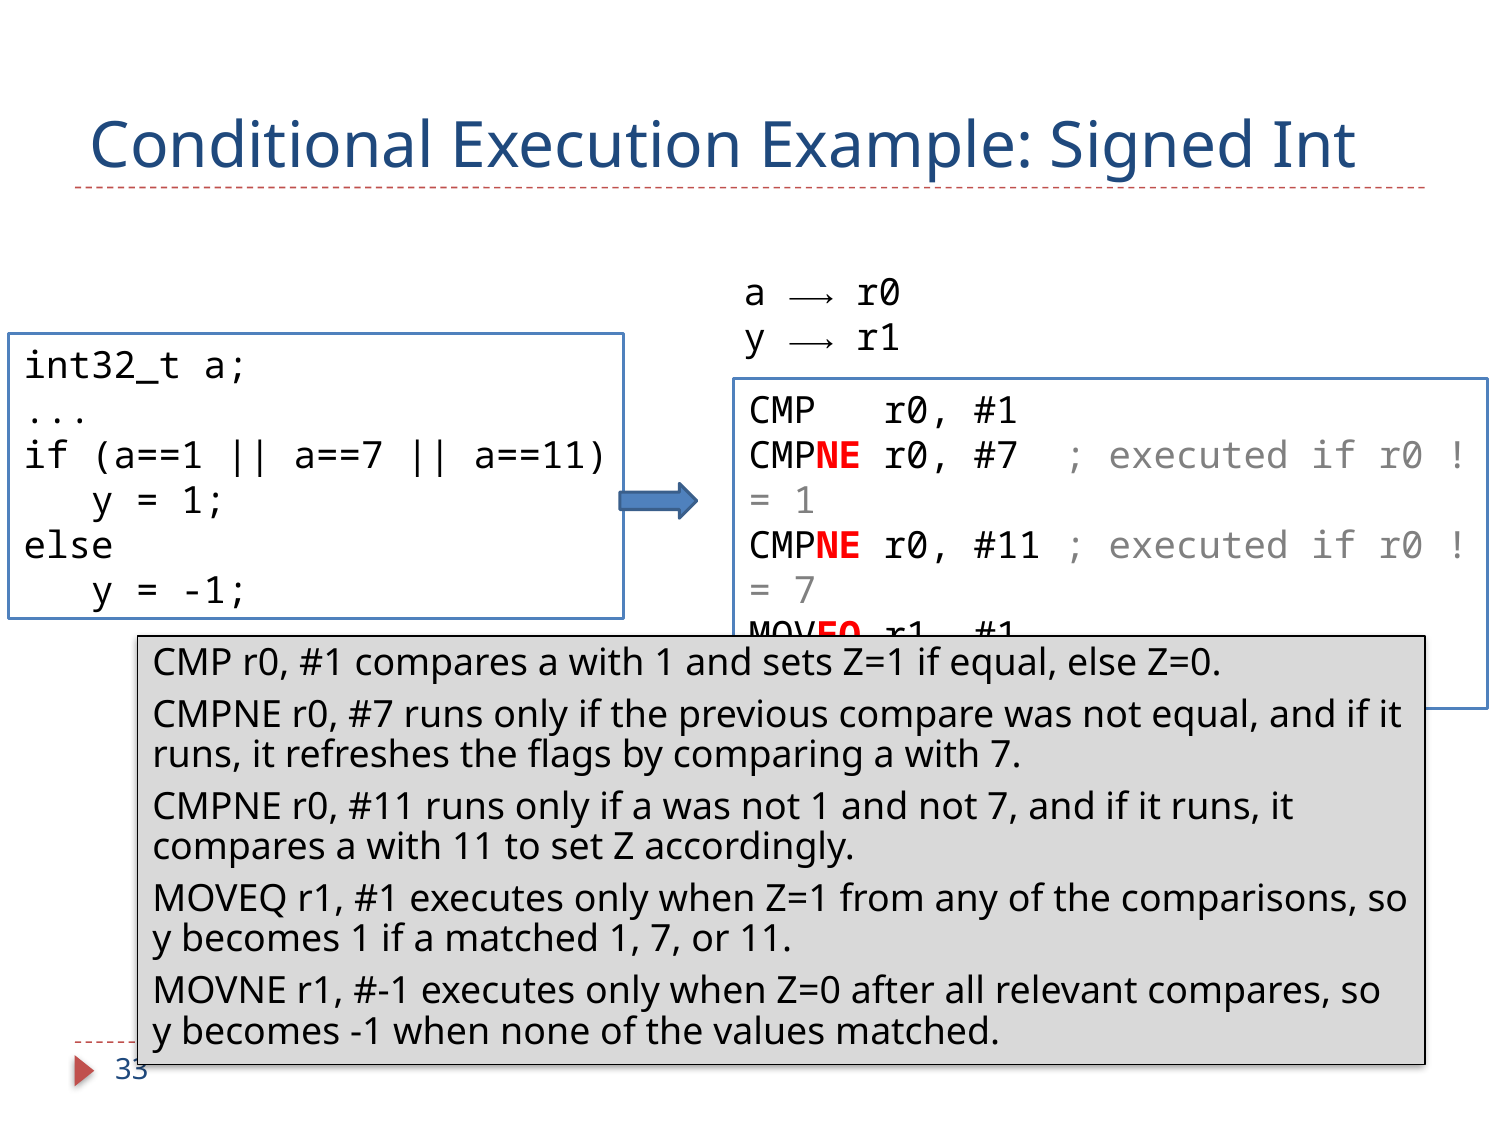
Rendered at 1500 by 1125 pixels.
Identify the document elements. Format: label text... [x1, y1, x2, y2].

text_box [618, 481, 698, 520]
title Conditional Execution Example: Signed Int [75, 24, 1425, 188]
text_box CMP r0, #1 compares a with 1 and sets Z=1 if equal, else Z=0. CMPNE r0, #7 runs only if the previous compare was not equal, and if it runs, it refreshes the flags by comparing a with 7. CMPNE r0, #11 runs only if a was not 1 and not 7, and if it runs, it compares a with 11 to set Z accordingly. MOVEQ r1, #1 executes only when Z=1 from any of the comparisons, so y becomes 1 if a matched 1, 7, or 11. MOVNE r1, #-1 executes only when Z=0 after all relevant compares, so y becomes -1 when none of the values matched. [137, 635, 1426, 1065]
text_box a ⟶ r0 y ⟶ r1 [728, 260, 916, 365]
slide_number 33 [100, 1042, 426, 1103]
text_box int32_t a; ... if (a==1 || a==7 || a==11) y = 1; else y = -1; [7, 332, 625, 620]
text_box CMP r0, #1 CMPNE r0, #7 ; executed if r0 != 1 CMPNE r0, #11 ; executed if r0 != 7 MOVEQ r1, #1 MOVNE r1, #-1 [732, 377, 1489, 710]
